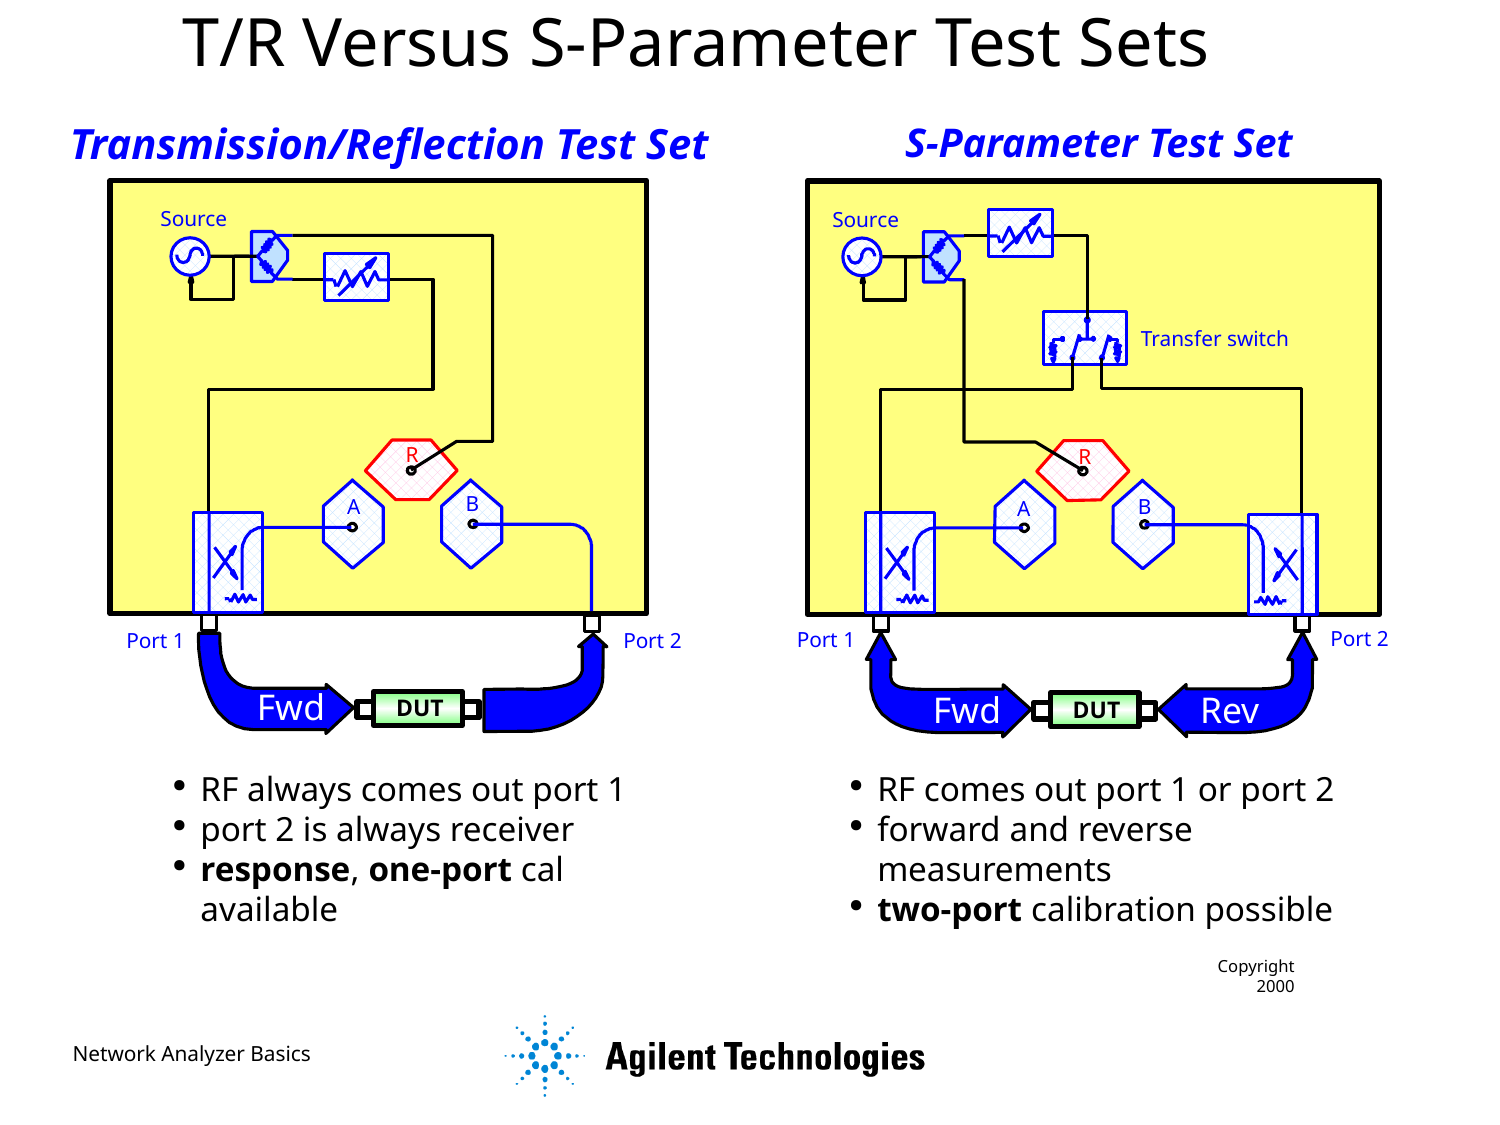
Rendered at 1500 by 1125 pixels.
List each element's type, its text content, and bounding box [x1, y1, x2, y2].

text_box T/R Versus S-Parameter Test Sets [182, 0, 1500, 77]
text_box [27, 117, 1416, 907]
slide_number Copyright 2000 [1197, 955, 1295, 994]
picture [488, 1003, 940, 1112]
footer Network Analyzer Basics [72, 1037, 473, 1066]
